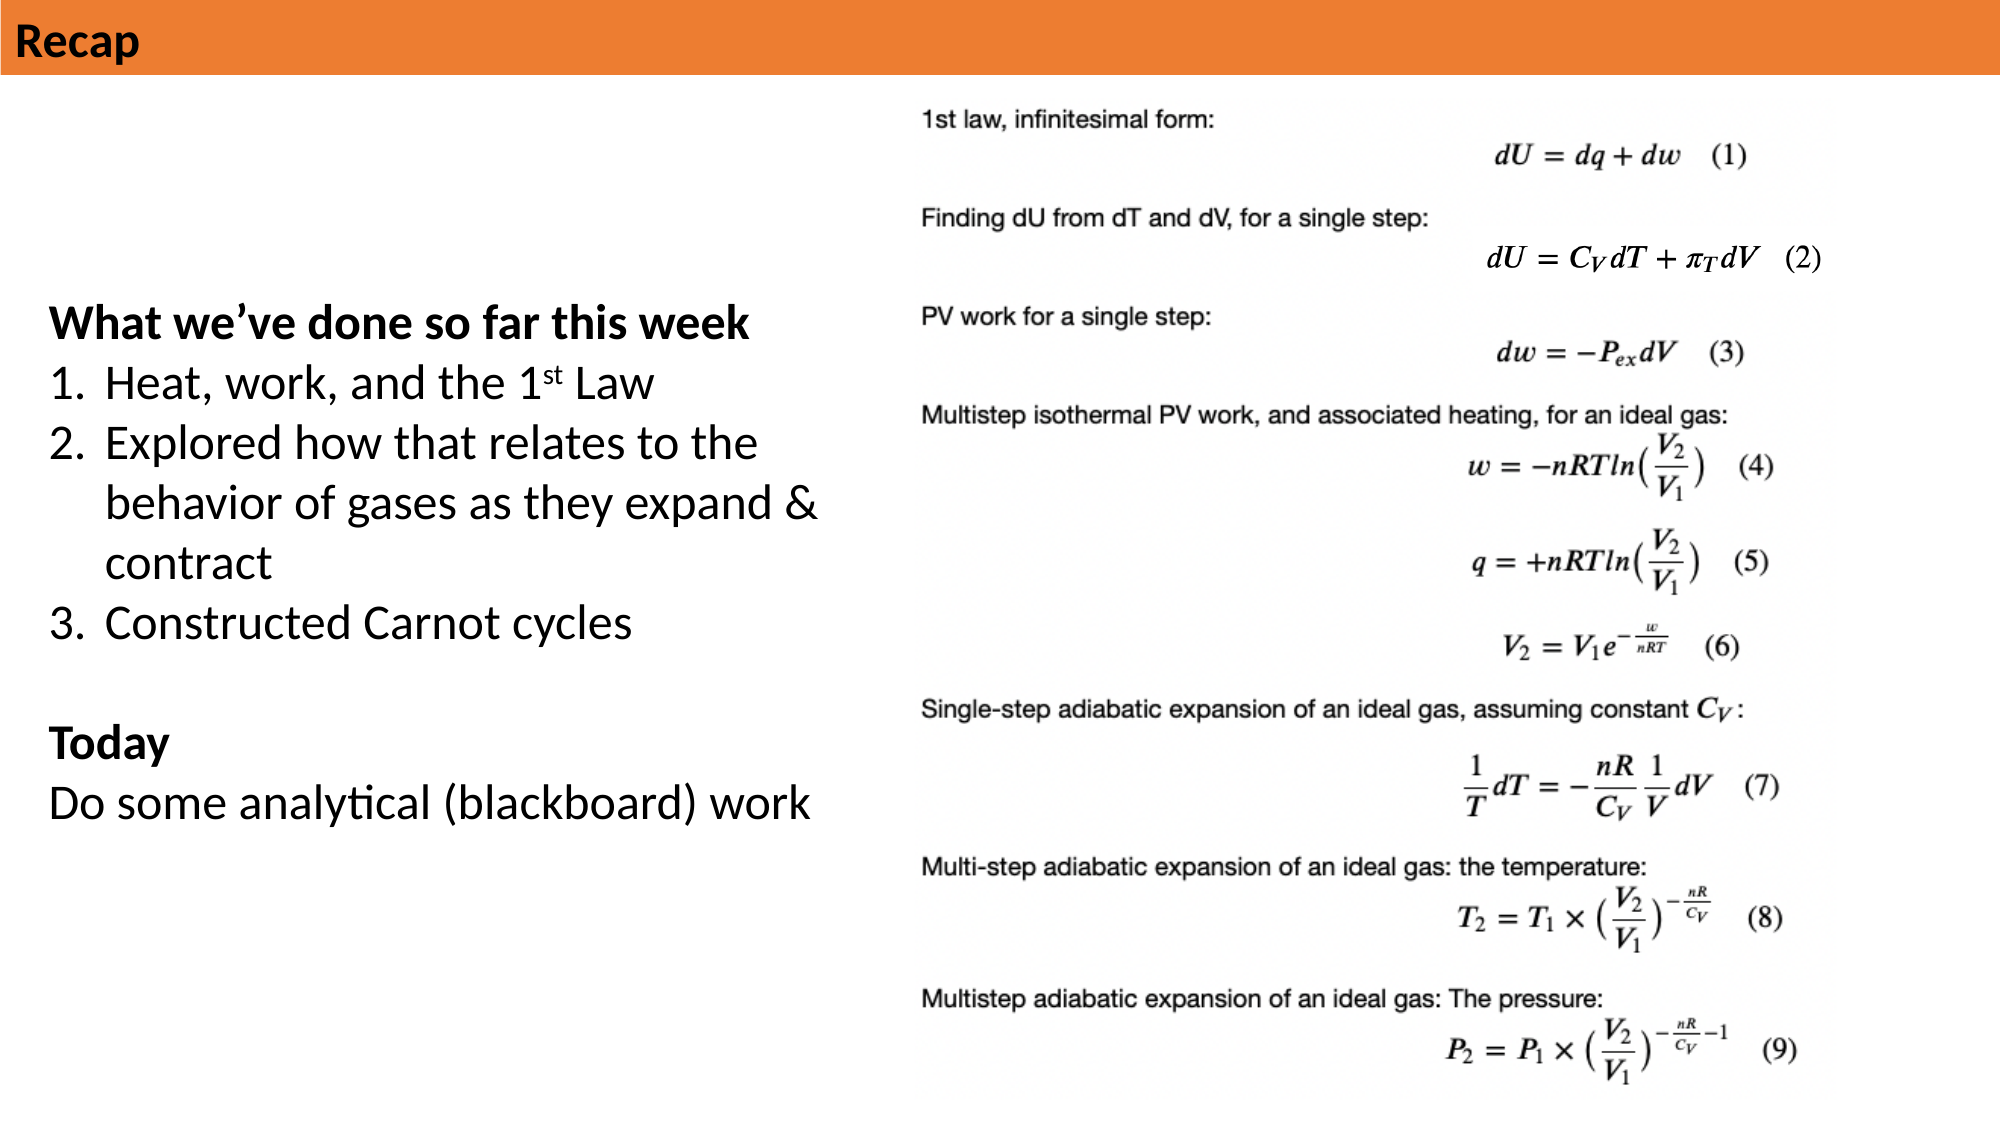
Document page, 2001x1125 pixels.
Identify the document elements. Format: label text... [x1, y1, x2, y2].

text_box What we’ve done so far this week Heat, work, and the 1st Law Explored how that relates to the behavior of gases as they expand & contract Constructed Carnot cycles Today Do some analytical (blackboard) work [33, 282, 914, 837]
text_box Recap [0, 0, 2000, 75]
picture [914, 98, 1837, 1100]
